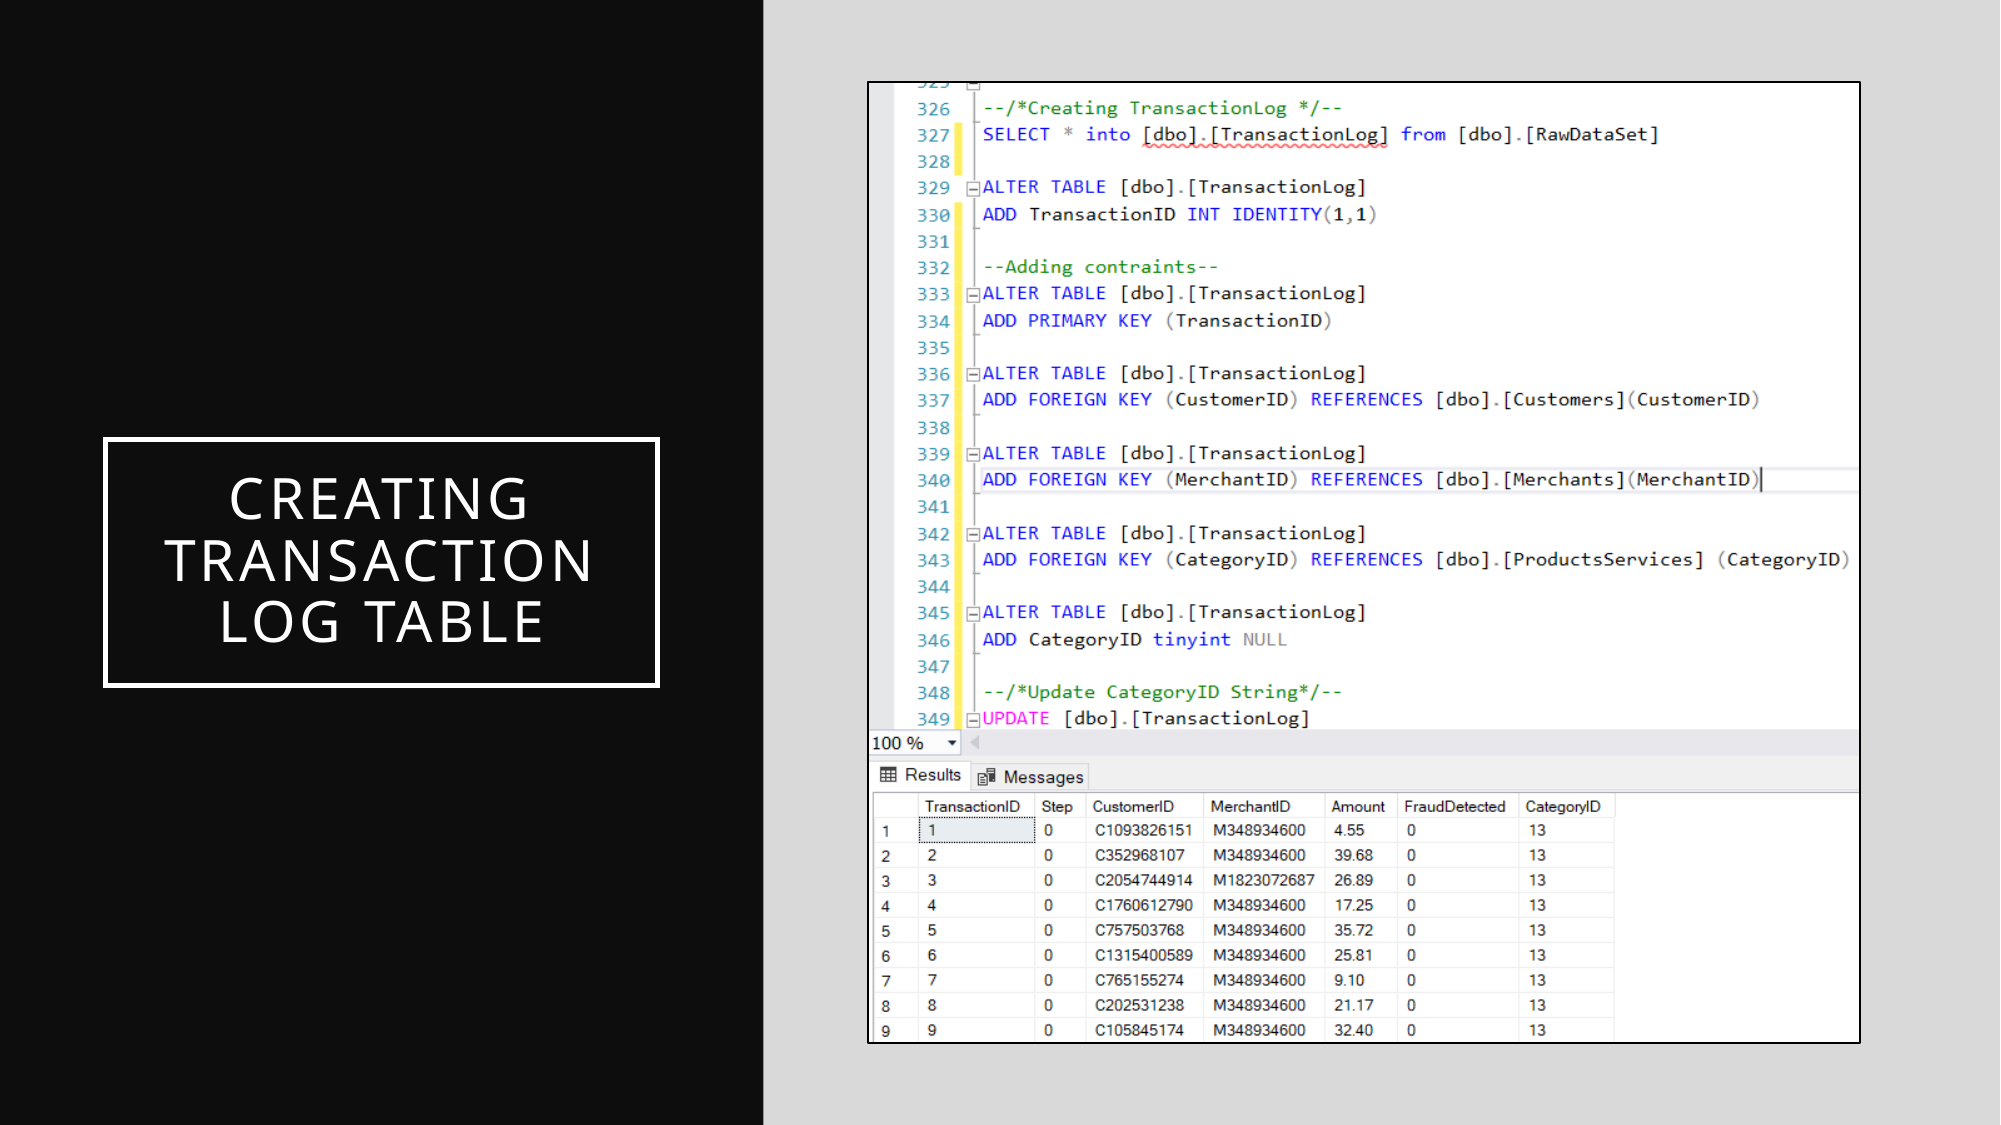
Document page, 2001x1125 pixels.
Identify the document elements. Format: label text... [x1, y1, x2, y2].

picture [869, 82, 1860, 1042]
text_box [0, 0, 764, 1125]
title Creating TRANSACTION LOG TABLE [103, 437, 660, 688]
text_box [764, 0, 2000, 1125]
